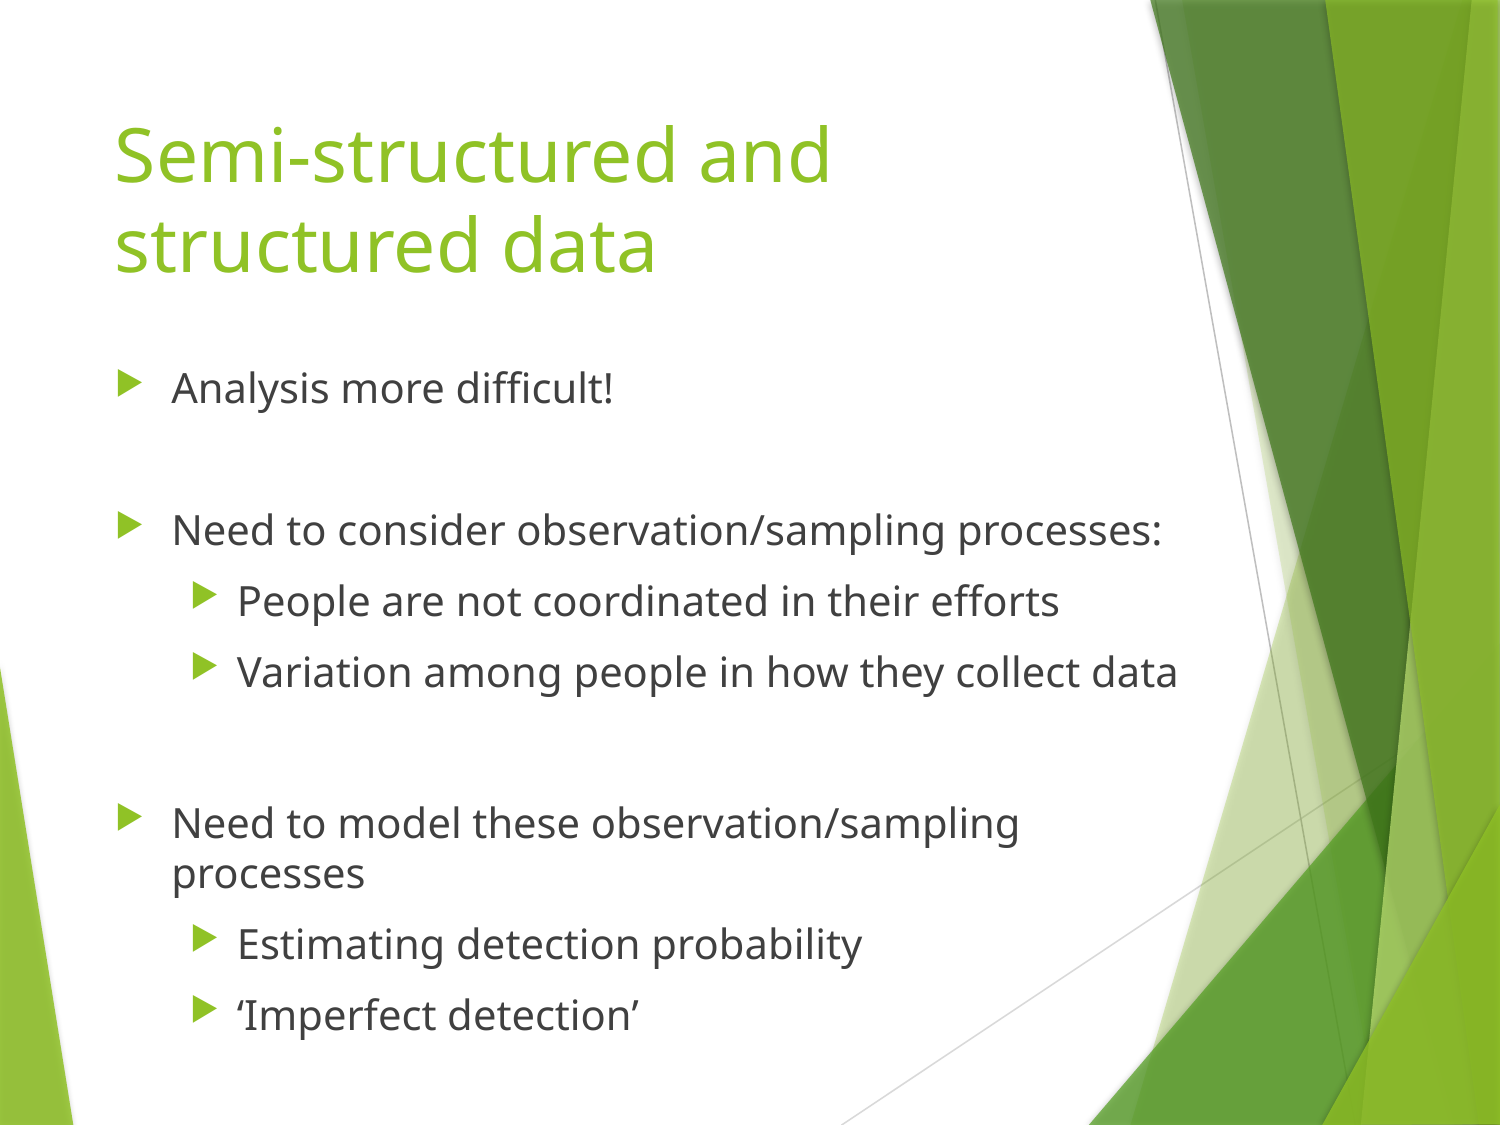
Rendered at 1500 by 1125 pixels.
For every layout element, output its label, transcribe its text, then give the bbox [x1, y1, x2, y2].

title Semi-structured and structured data [99, 99, 1142, 317]
list Analysis more difficult! Need to consider observation/sampling processes: People are not coordinated in their efforts Variation among people in how they collect data Need to model these observation/sampling processes Estimating detection probability ‘Imperfect detection’ [99, 354, 1232, 1125]
